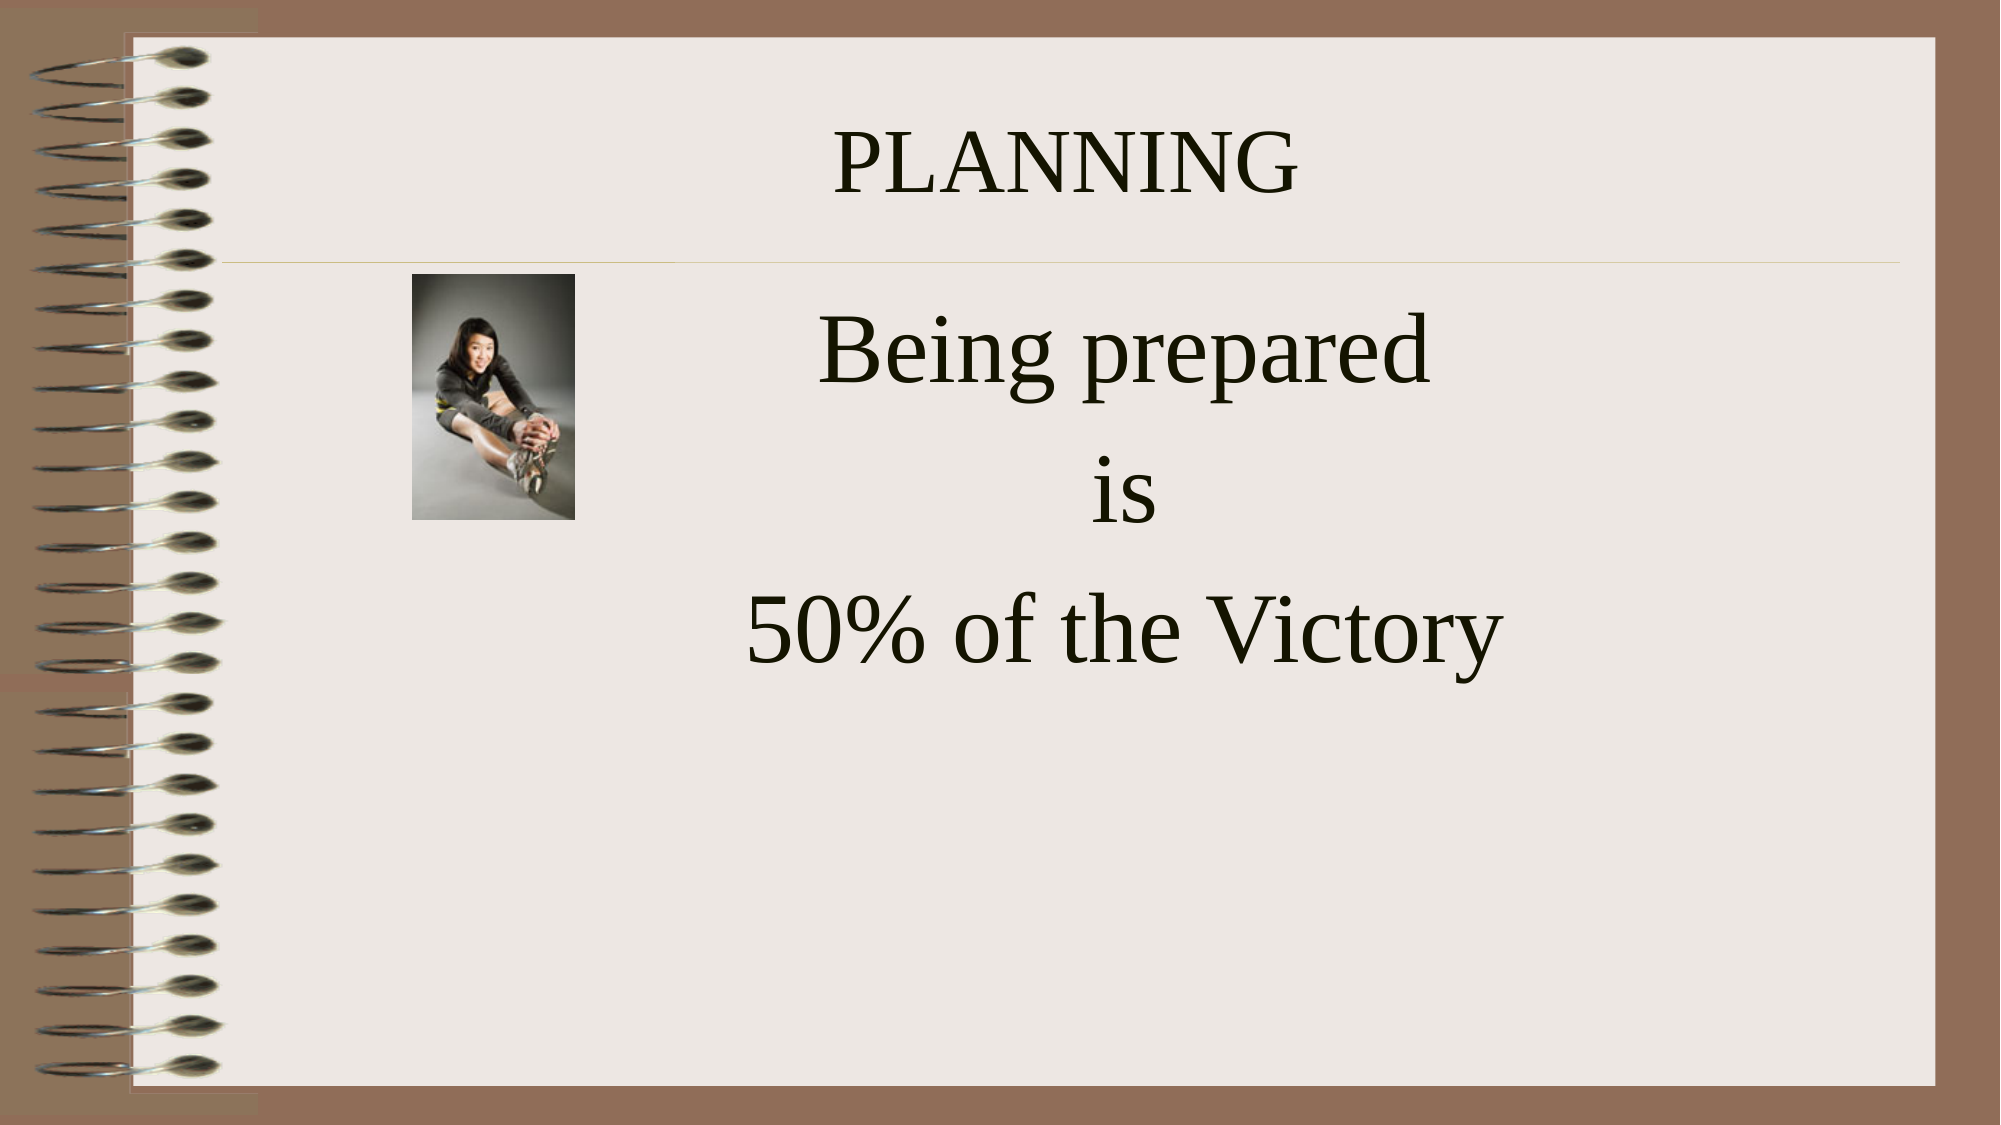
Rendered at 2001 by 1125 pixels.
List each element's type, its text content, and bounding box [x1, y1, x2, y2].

list Being prepared is 50% of the Victory [587, 275, 1663, 1038]
title PLANNING [233, 62, 1900, 250]
picture [0, 692, 259, 1115]
picture [412, 274, 576, 520]
picture [0, 8, 259, 674]
